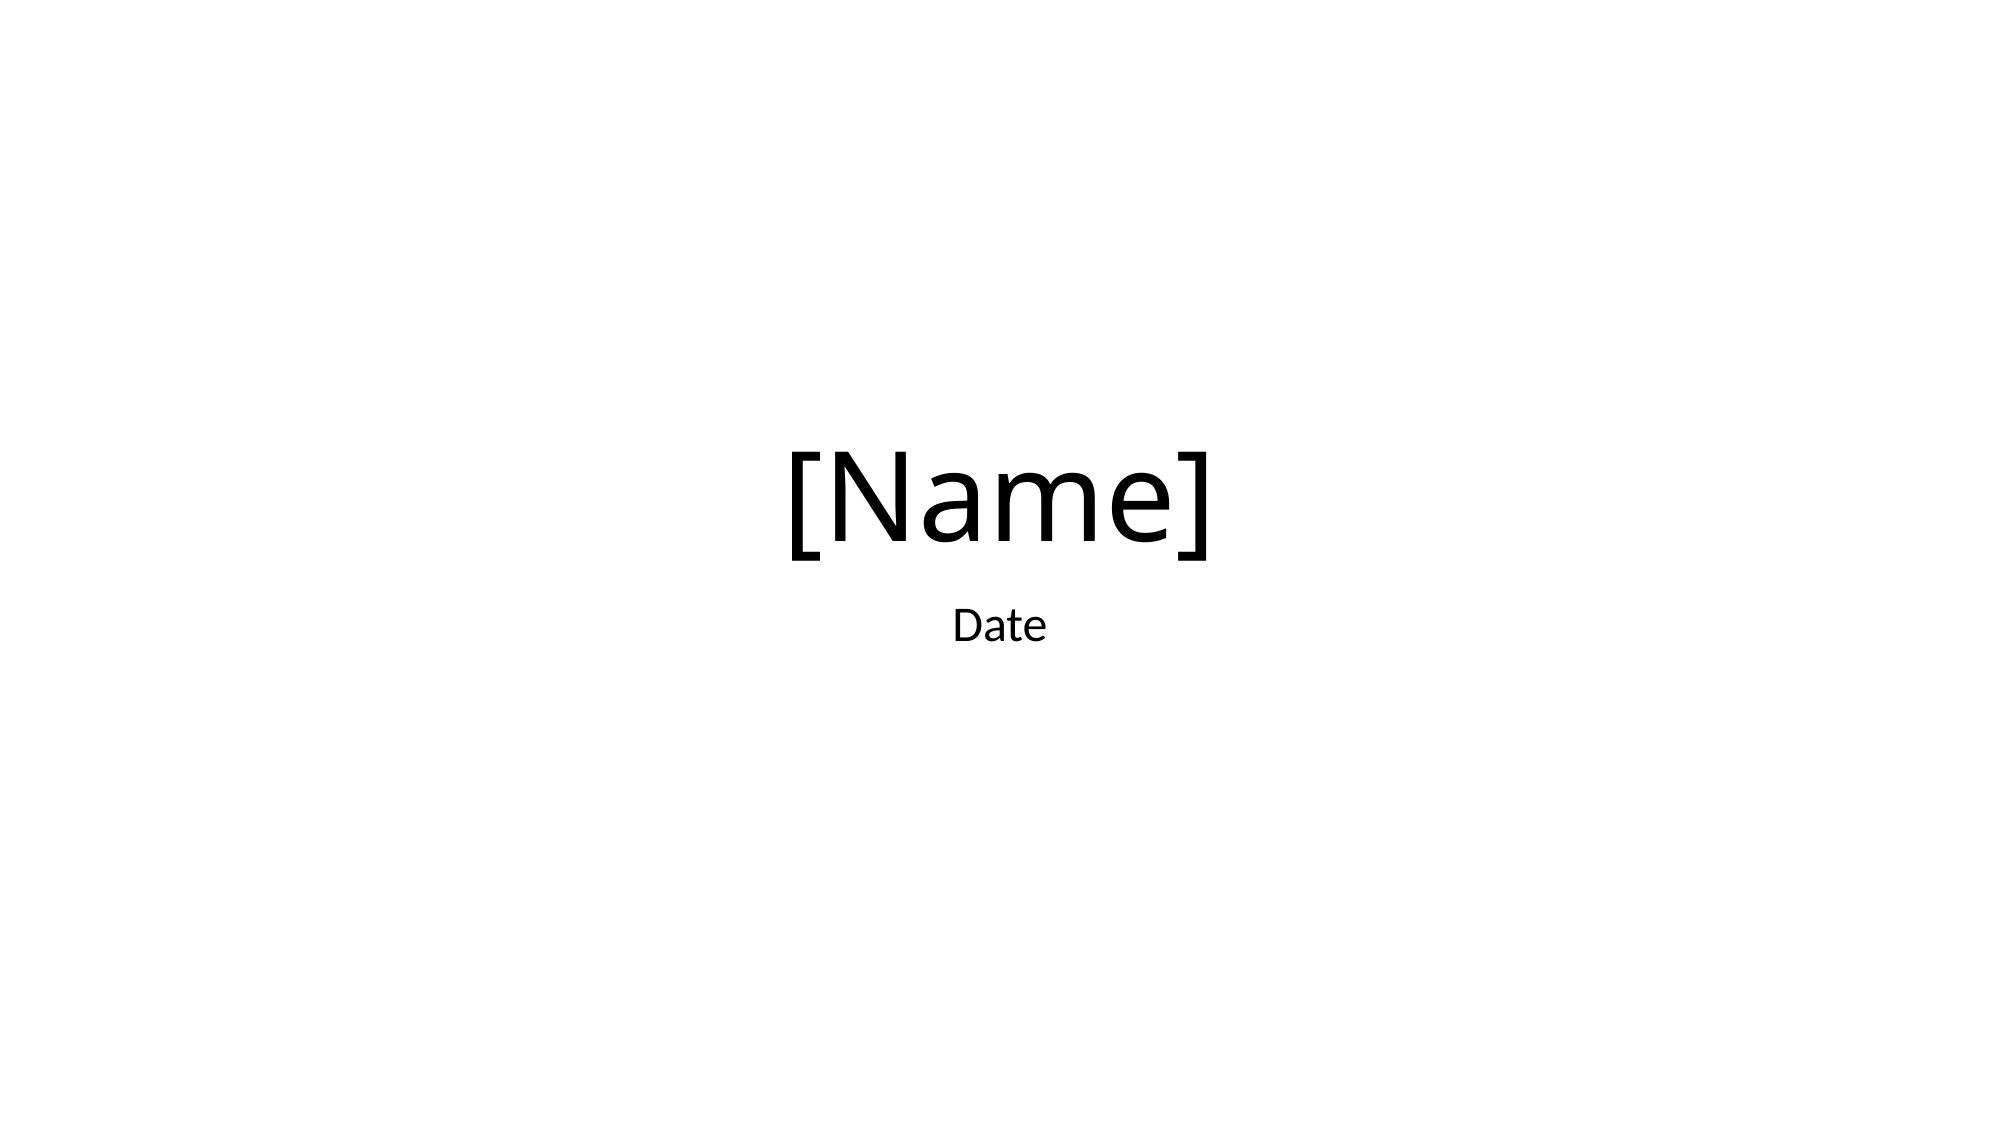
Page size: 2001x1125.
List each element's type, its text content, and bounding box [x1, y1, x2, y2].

subtitle Date [249, 590, 1750, 863]
title [Name] [249, 184, 1750, 576]
